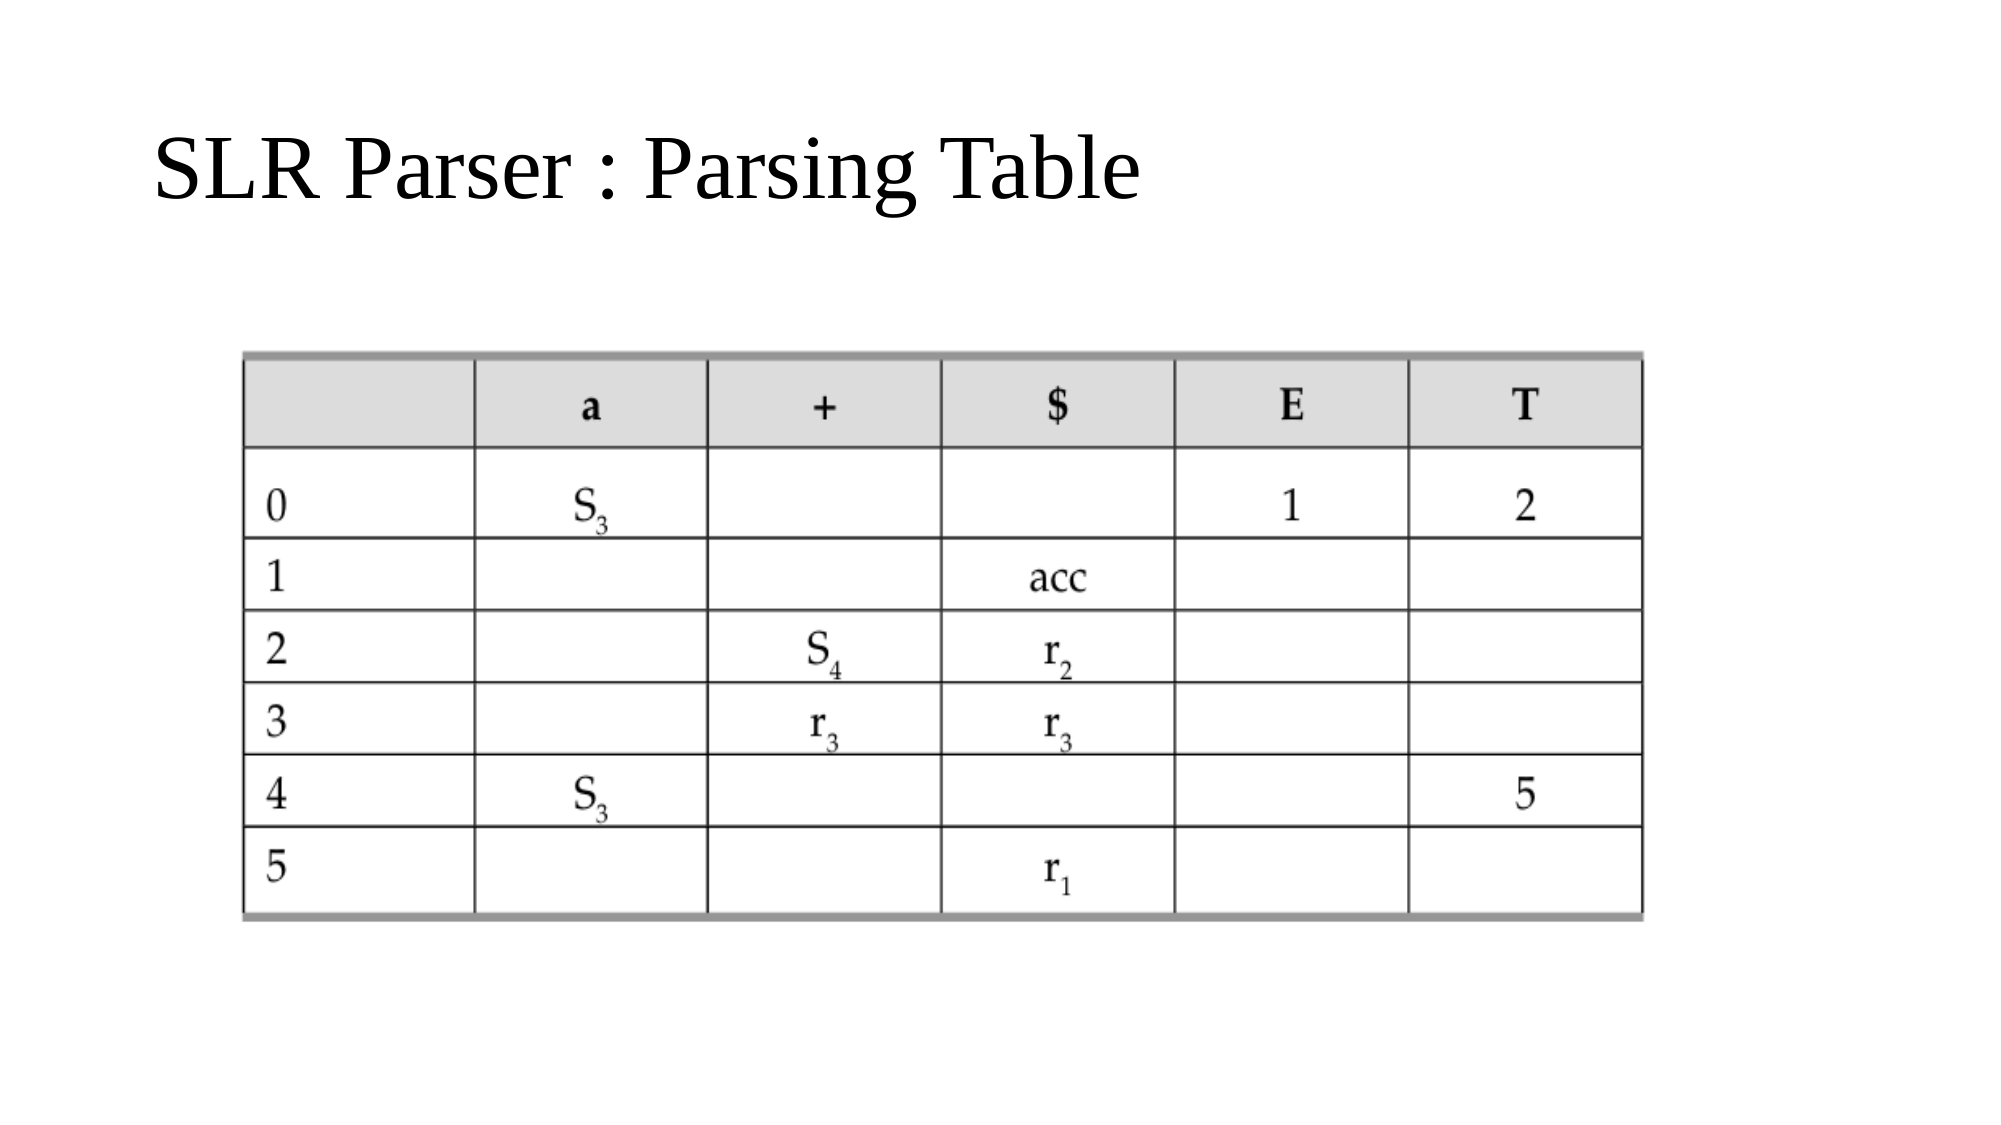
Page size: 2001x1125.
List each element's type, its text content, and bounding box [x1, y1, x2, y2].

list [227, 342, 1655, 938]
title SLR Parser : Parsing Table [137, 59, 1863, 278]
